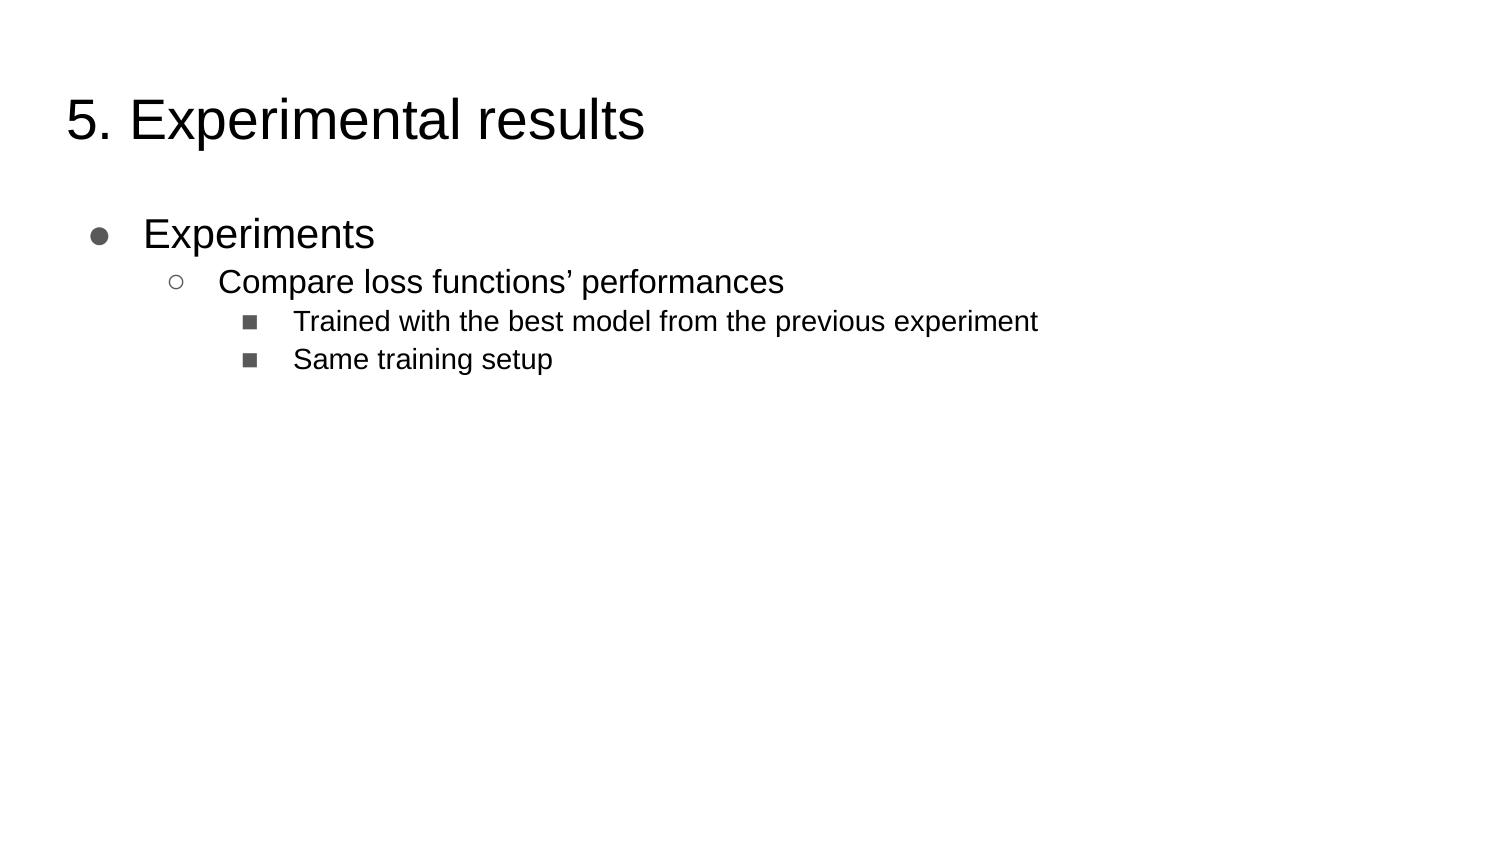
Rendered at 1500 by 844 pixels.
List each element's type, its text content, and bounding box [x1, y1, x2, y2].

title 5. Experimental results [51, 72, 1449, 167]
list Experiments Compare loss functions’ performances Trained with the best model from the previous experiment Same training setup [51, 189, 1449, 750]
